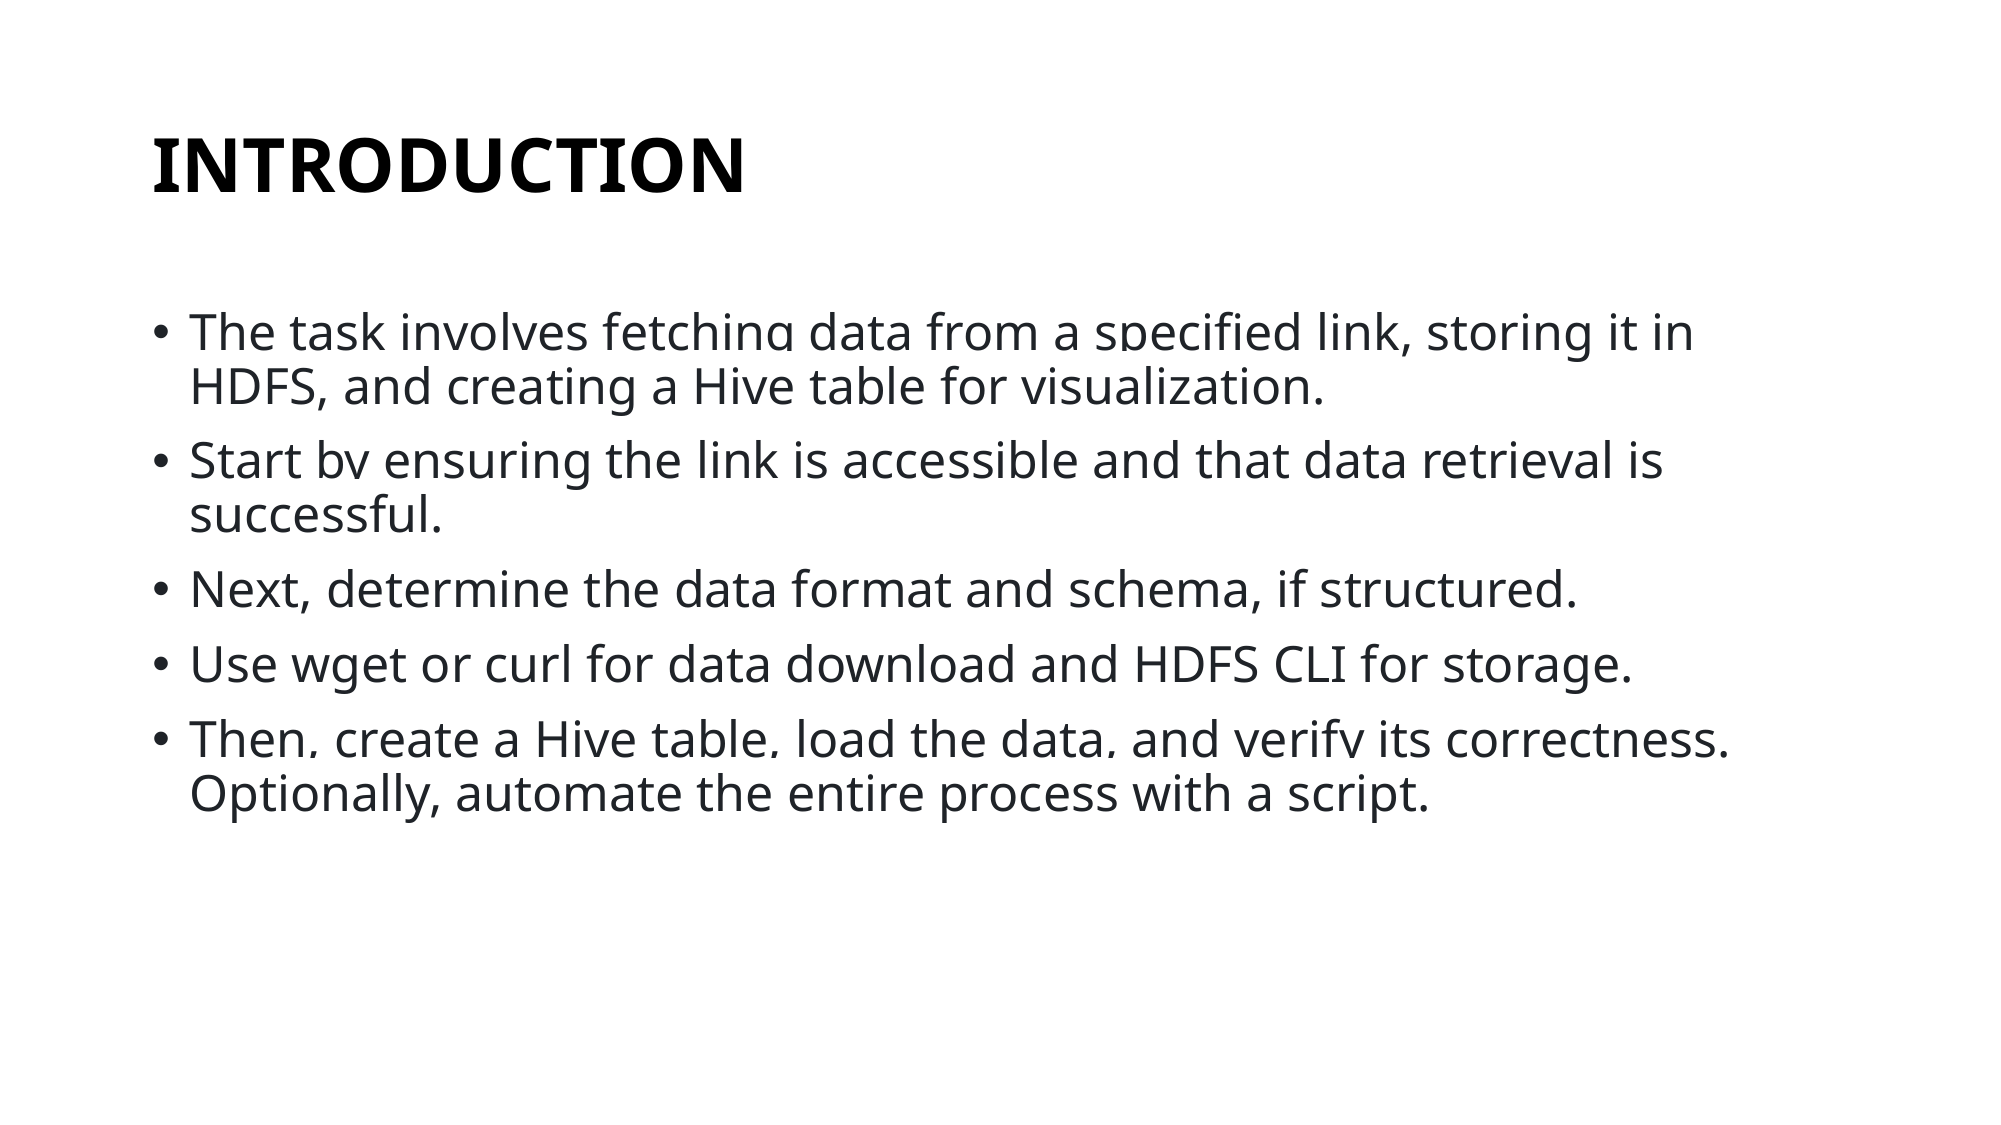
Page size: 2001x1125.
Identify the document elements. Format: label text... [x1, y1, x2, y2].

title INTRODUCTION [137, 59, 1863, 278]
list The task involves fetching data from a specified link, storing it in HDFS, and creating a Hive table for visualization. Start by ensuring the link is accessible and that data retrieval is successful. Next, determine the data format and schema, if structured. Use wget or curl for data download and HDFS CLI for storage. Then, create a Hive table, load the data, and verify its correctness. Optionally, automate the entire process with a script. [137, 299, 1863, 1014]
